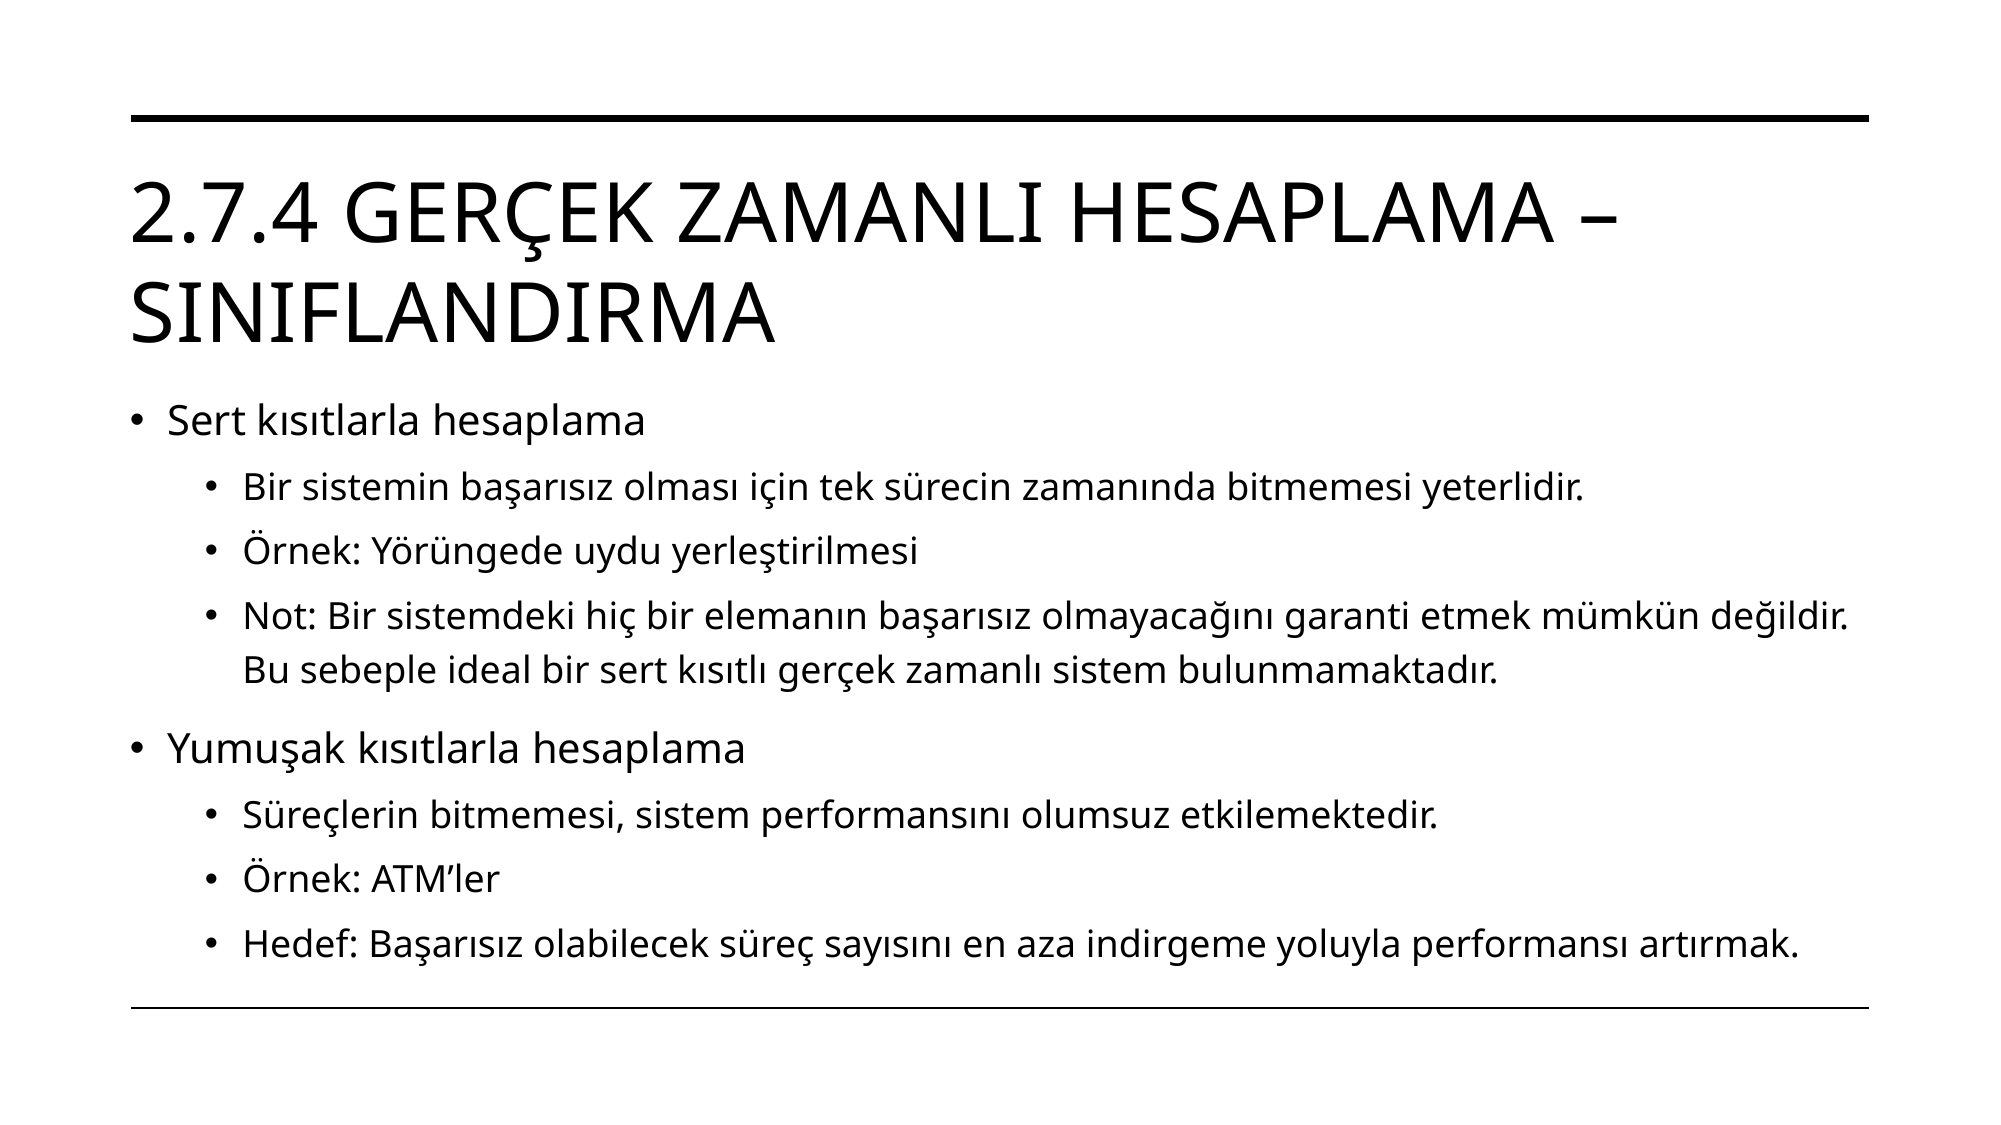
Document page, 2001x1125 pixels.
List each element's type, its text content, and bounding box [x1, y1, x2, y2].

title 2.7.4 Gerçek zamanlı hesaplama – Sınıflandırma [114, 151, 1869, 376]
list Sert kısıtlarla hesaplama Bir sistemin başarısız olması için tek sürecin zamanında bitmemesi yeterlidir. Örnek: Yörüngede uydu yerleştirilmesi Not: Bir sistemdeki hiç bir elemanın başarısız olmayacağını garanti etmek mümkün değildir. Bu sebeple ideal bir sert kısıtlı gerçek zamanlı sistem bulunmamaktadır. Yumuşak kısıtlarla hesaplama Süreçlerin bitmemesi, sistem performansını olumsuz etkilemektedir. Örnek: ATM’ler Hedef: Başarısız olabilecek süreç sayısını en aza indirgeme yoluyla performansı artırmak. [114, 376, 1869, 973]
